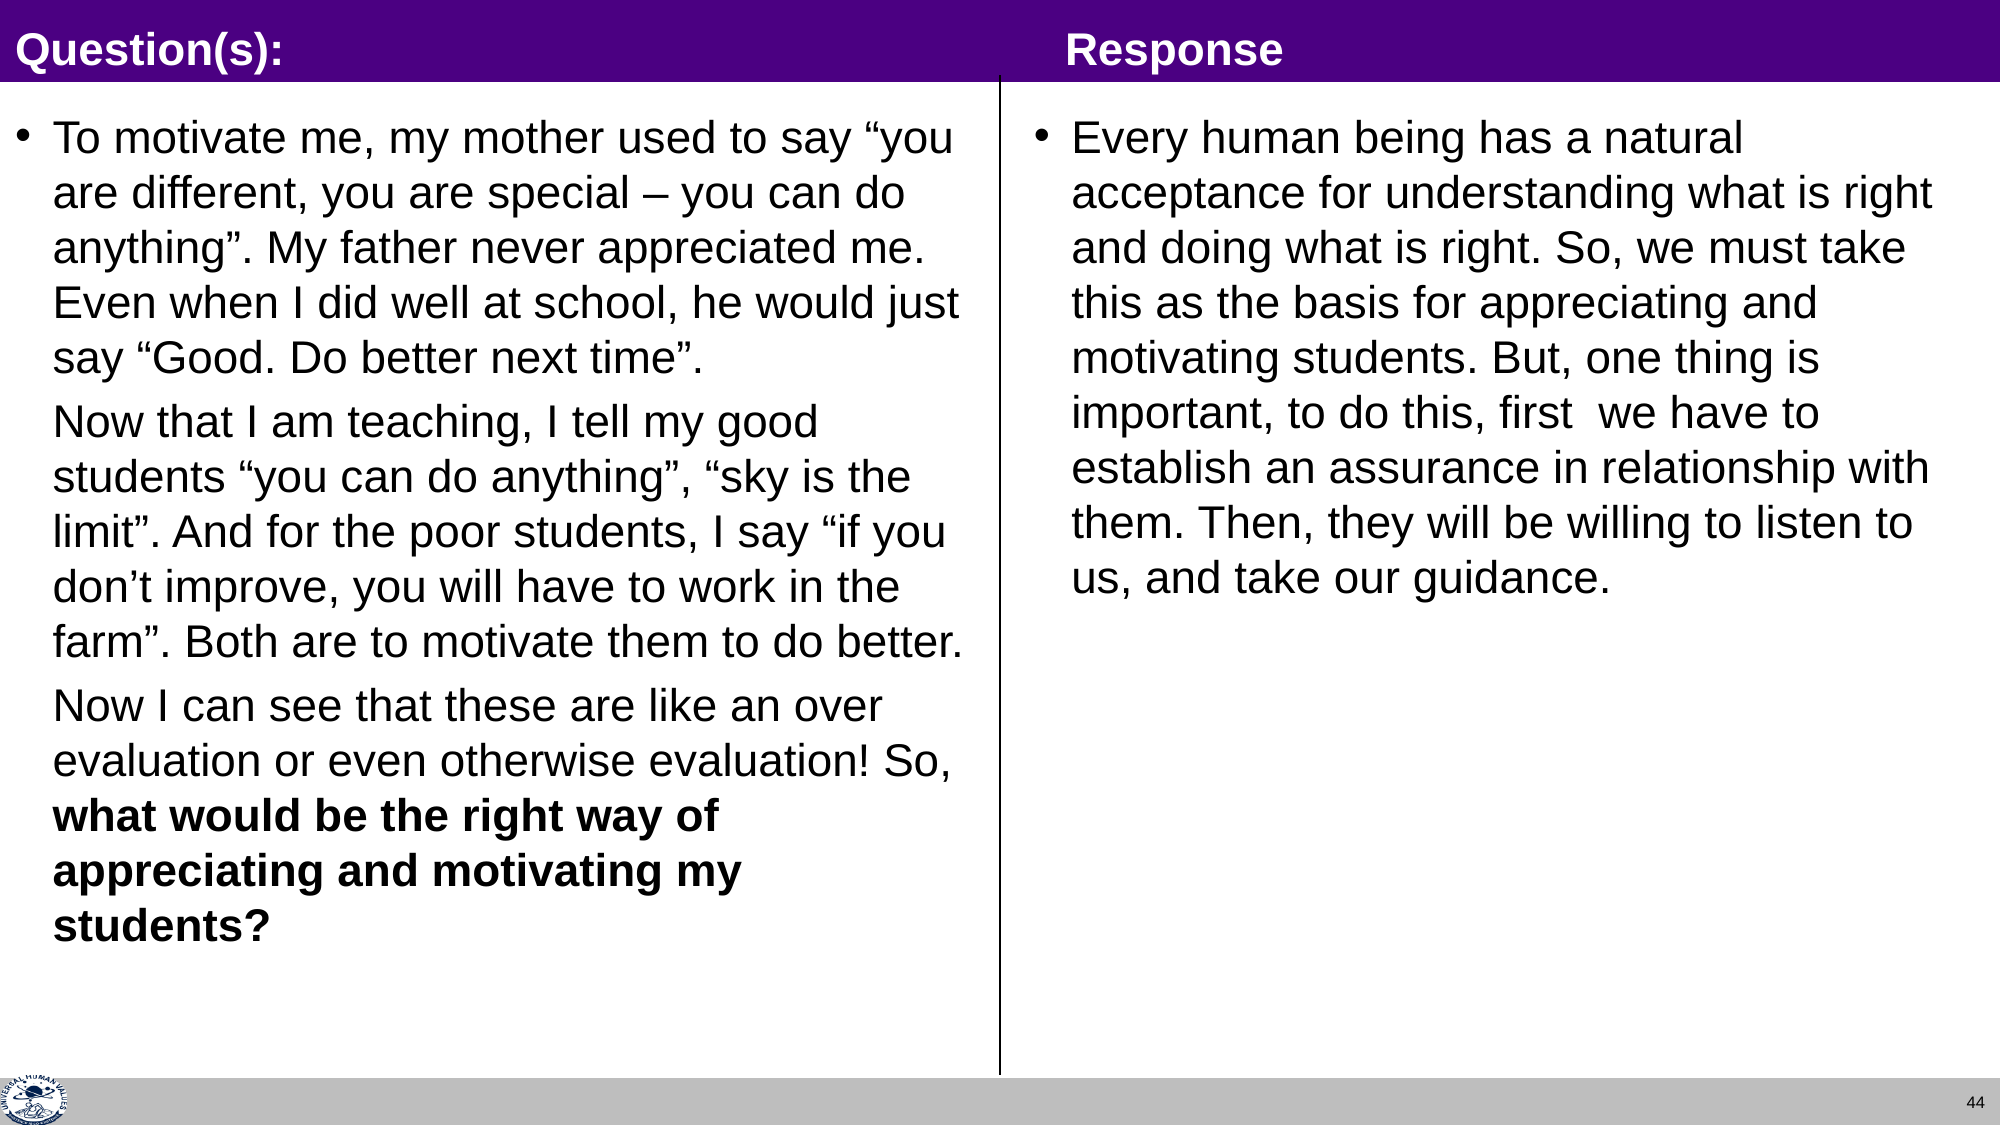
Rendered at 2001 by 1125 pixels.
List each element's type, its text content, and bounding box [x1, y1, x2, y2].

list To motivate me, my mother used to say “you are different, you are special – you can do anything”. My father never appreciated me. Even when I did well at school, he would just say “Good. Do better next time”. Now that I am teaching, I tell my good students “you can do anything”, “sky is the limit”. And for the poor students, I say “if you don’t improve, you will have to work in the farm”. Both are to motivate them to do better. Now I can see that these are like an over evaluation or even otherwise evaluation! So, what would be the right way of appreciating and motivating my students? [0, 99, 986, 1075]
title Question(s): Response [0, 12, 2000, 75]
list Every human being has a natural acceptance for understanding what is right and doing what is right. So, we must take this as the basis for appreciating and motivating students. But, one thing is important, to do this, first we have to establish an assurance in relationship with them. Then, they will be willing to listen to us, and take our guidance. [1018, 99, 2000, 1075]
picture [0, 1075, 67, 1125]
